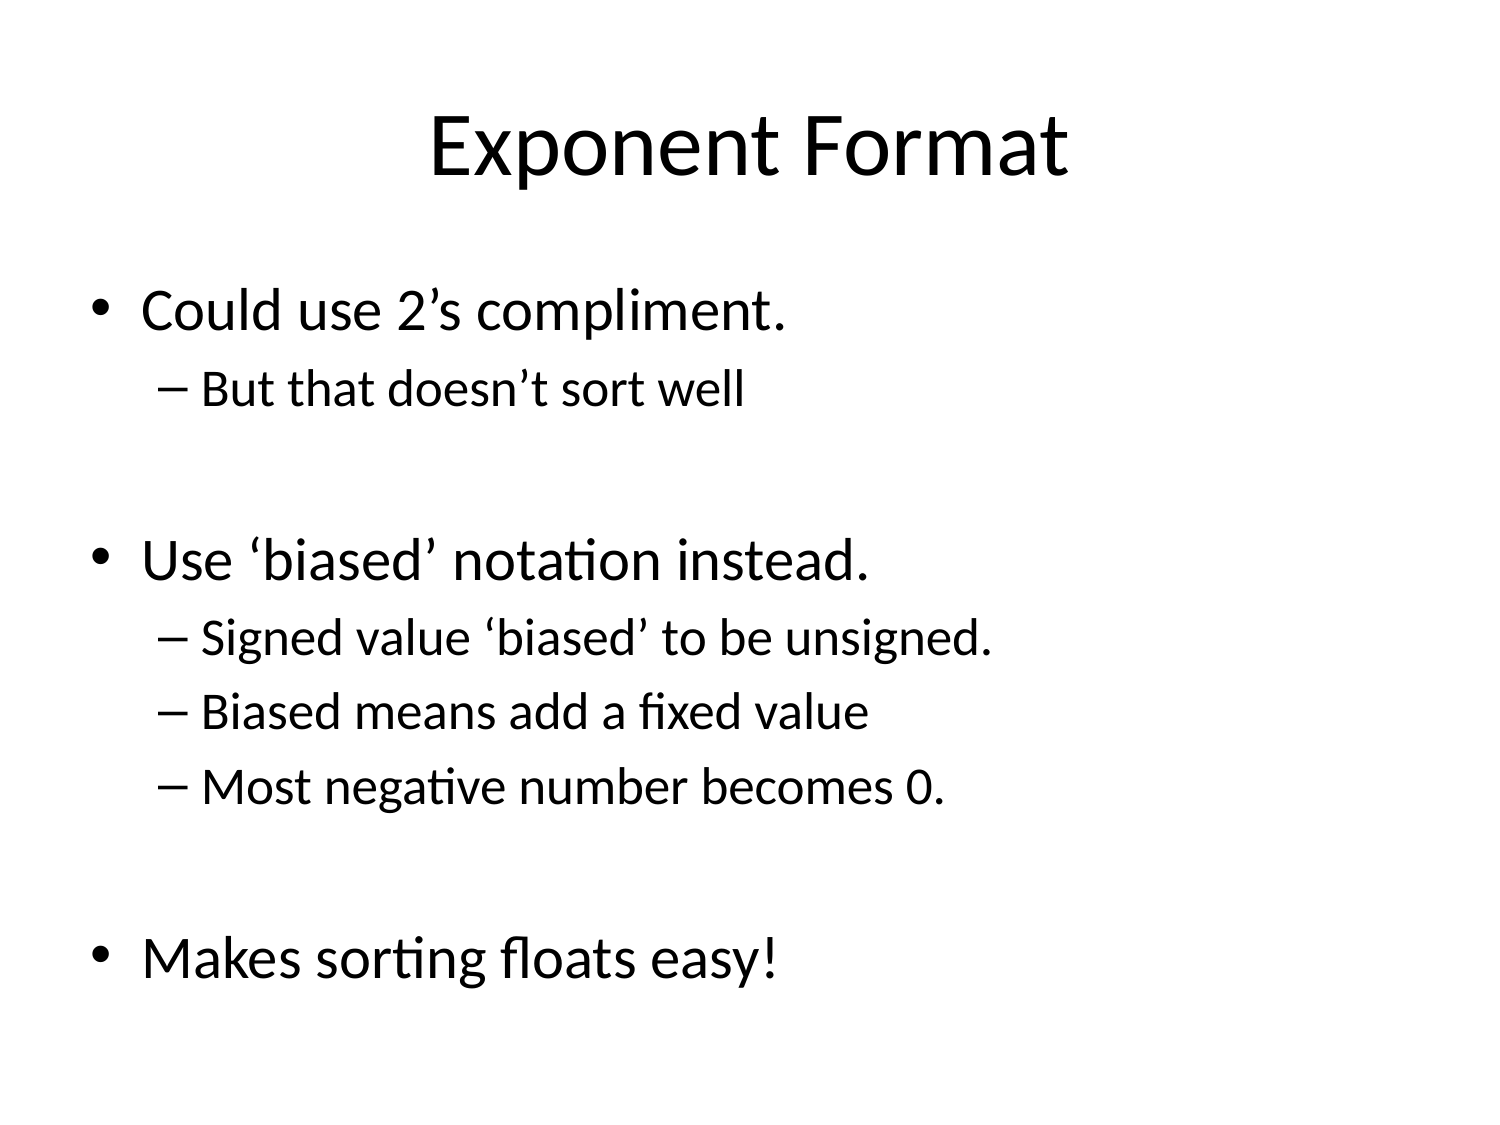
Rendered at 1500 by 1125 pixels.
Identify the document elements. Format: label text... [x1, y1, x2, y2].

title Exponent Format [75, 45, 1425, 233]
list Could use 2’s compliment. But that doesn’t sort well Use ‘biased’ notation instead. Signed value ‘biased’ to be unsigned. Biased means add a fixed value Most negative number becomes 0. Makes sorting floats easy! [75, 262, 1425, 1005]
